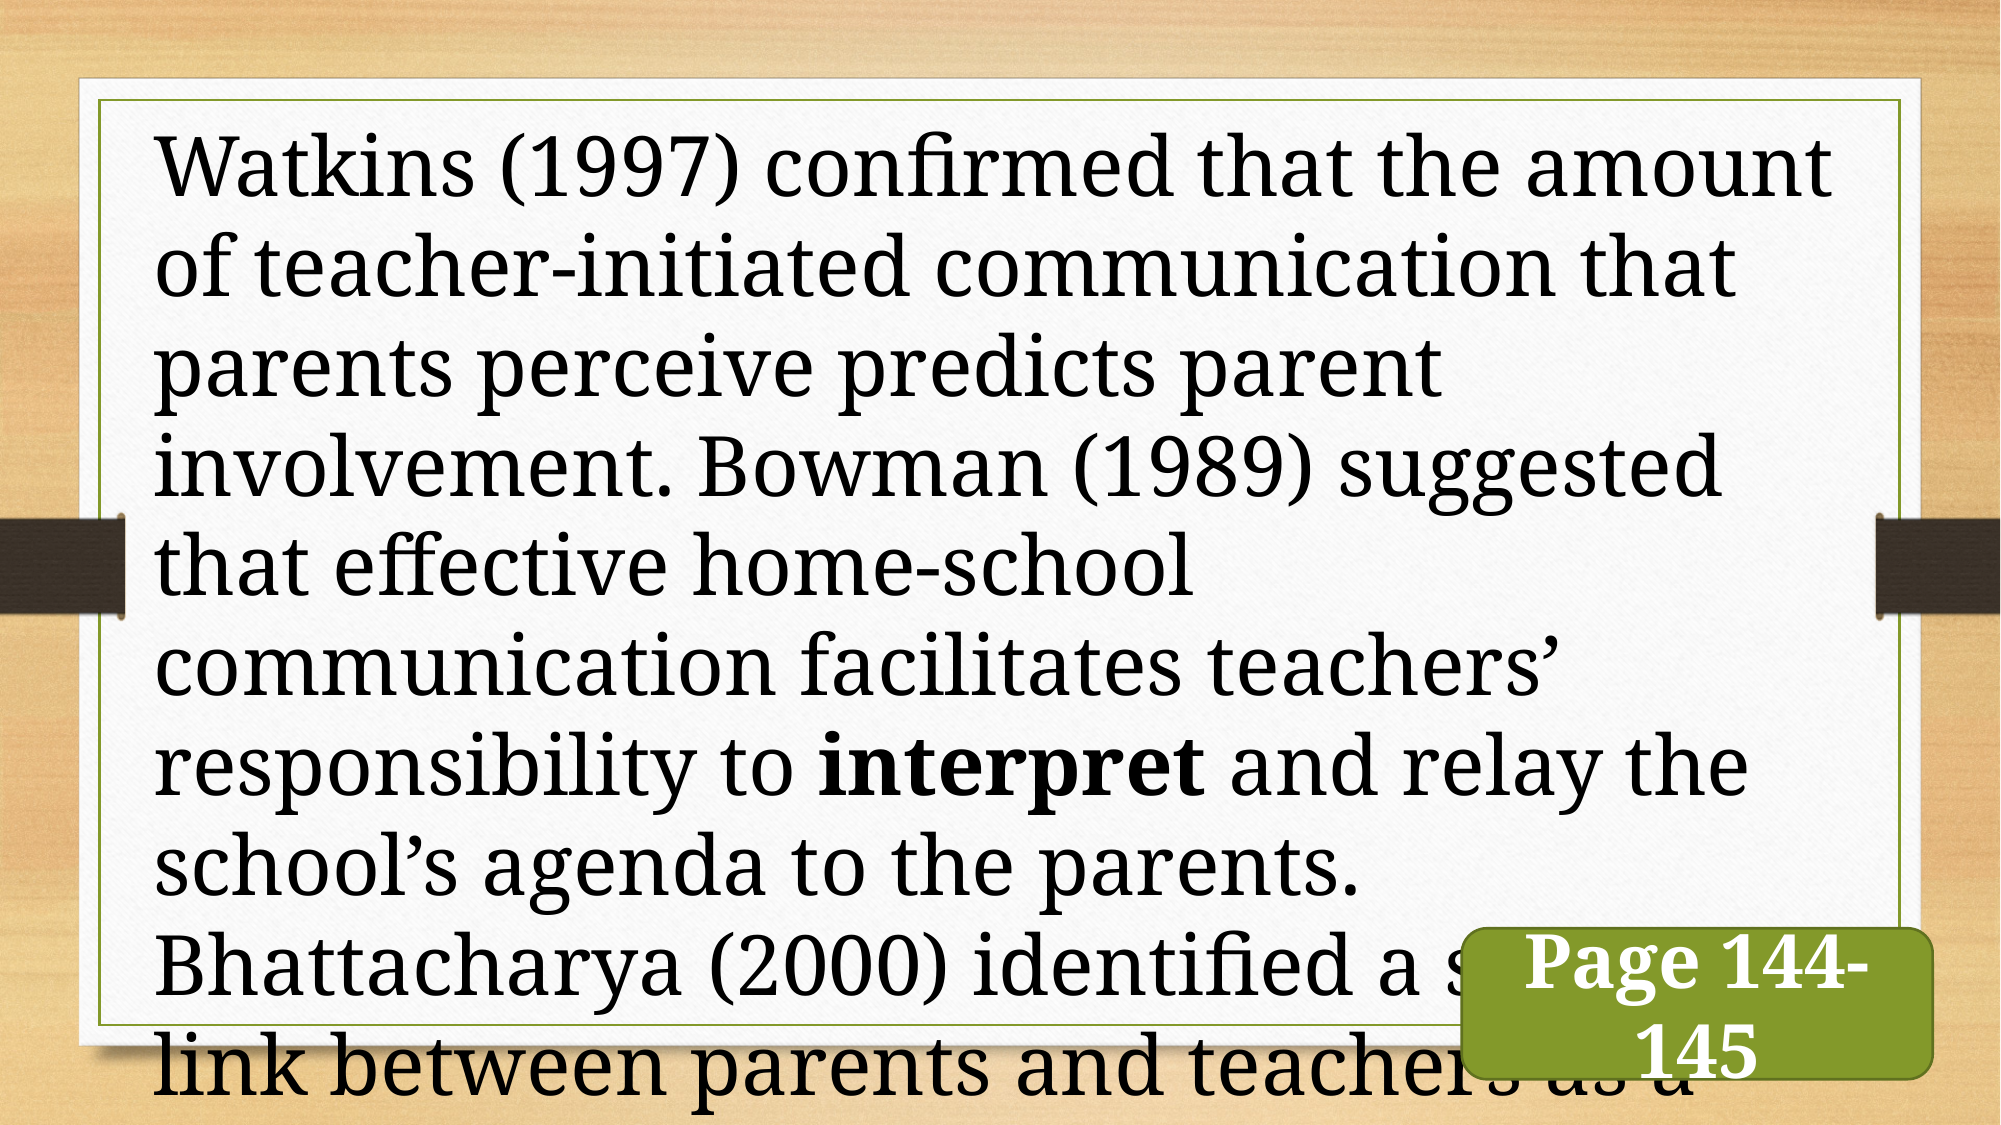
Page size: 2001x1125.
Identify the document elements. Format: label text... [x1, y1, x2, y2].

text_box Watkins (1997) confirmed that the amount of teacher-initiated communication that parents perceive predicts parent involvement. Bowman (1989) suggested that effective home-school communication facilitates teachers’ responsibility to interpret and relay the school’s agenda to the parents. Bhattacharya (2000) identified a strong link between parents and teachers as a factor protecting children from dropping out of school. [138, 105, 1851, 1125]
text_box Page 144-145 [1460, 926, 1935, 1081]
picture [0, 0, 2001, 1125]
